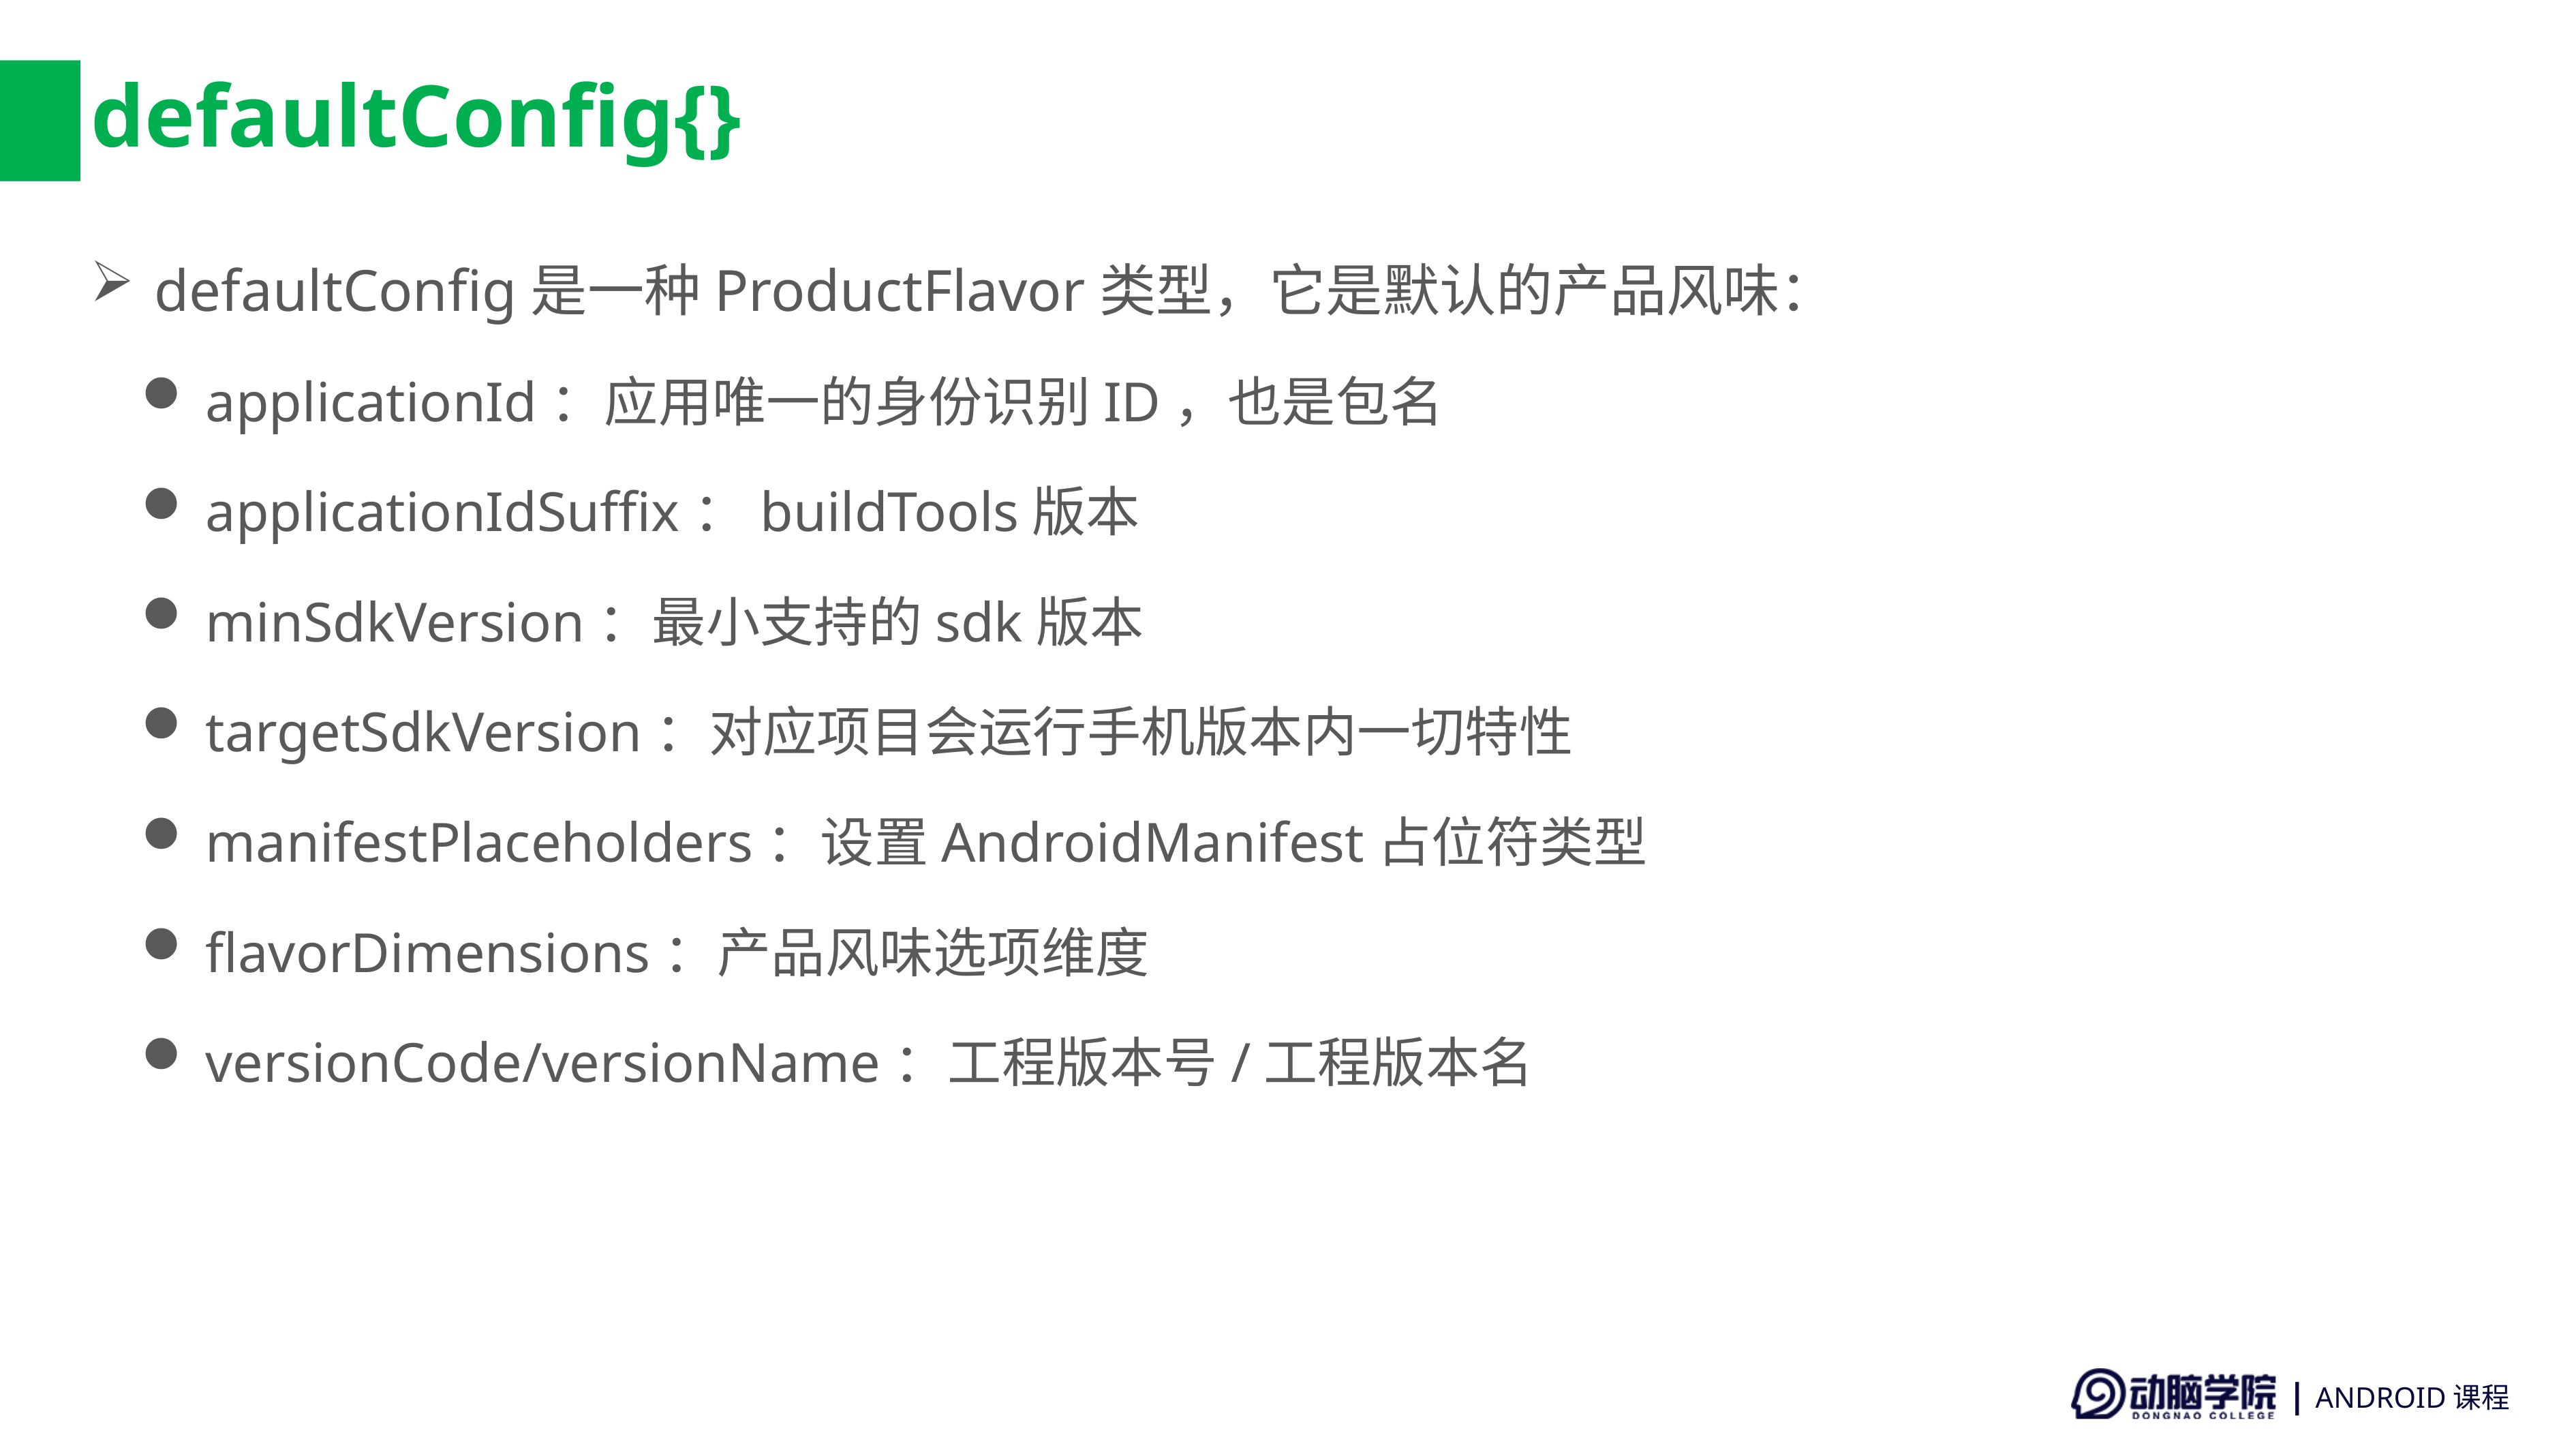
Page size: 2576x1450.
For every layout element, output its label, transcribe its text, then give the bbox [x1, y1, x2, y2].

title defaultConfig{} [80, 58, 2496, 181]
text_box defaultConfig是一种ProductFlavor类型，它是默认的产品风味： applicationId：应用唯一的身份识别ID，也是包名 applicationIdSuffix：buildTools版本 minSdkVersion：最小支持的sdk版本 targetSdkVersion：对应项目会运行手机版本内一切特性 manifestPlaceholders：设置AndroidManifest占位符类型 flavorDimensions：产品风味选项维度 versionCode/versionName：工程版本号/工程版本名 [80, 201, 2502, 1098]
picture [2071, 1368, 2278, 1421]
